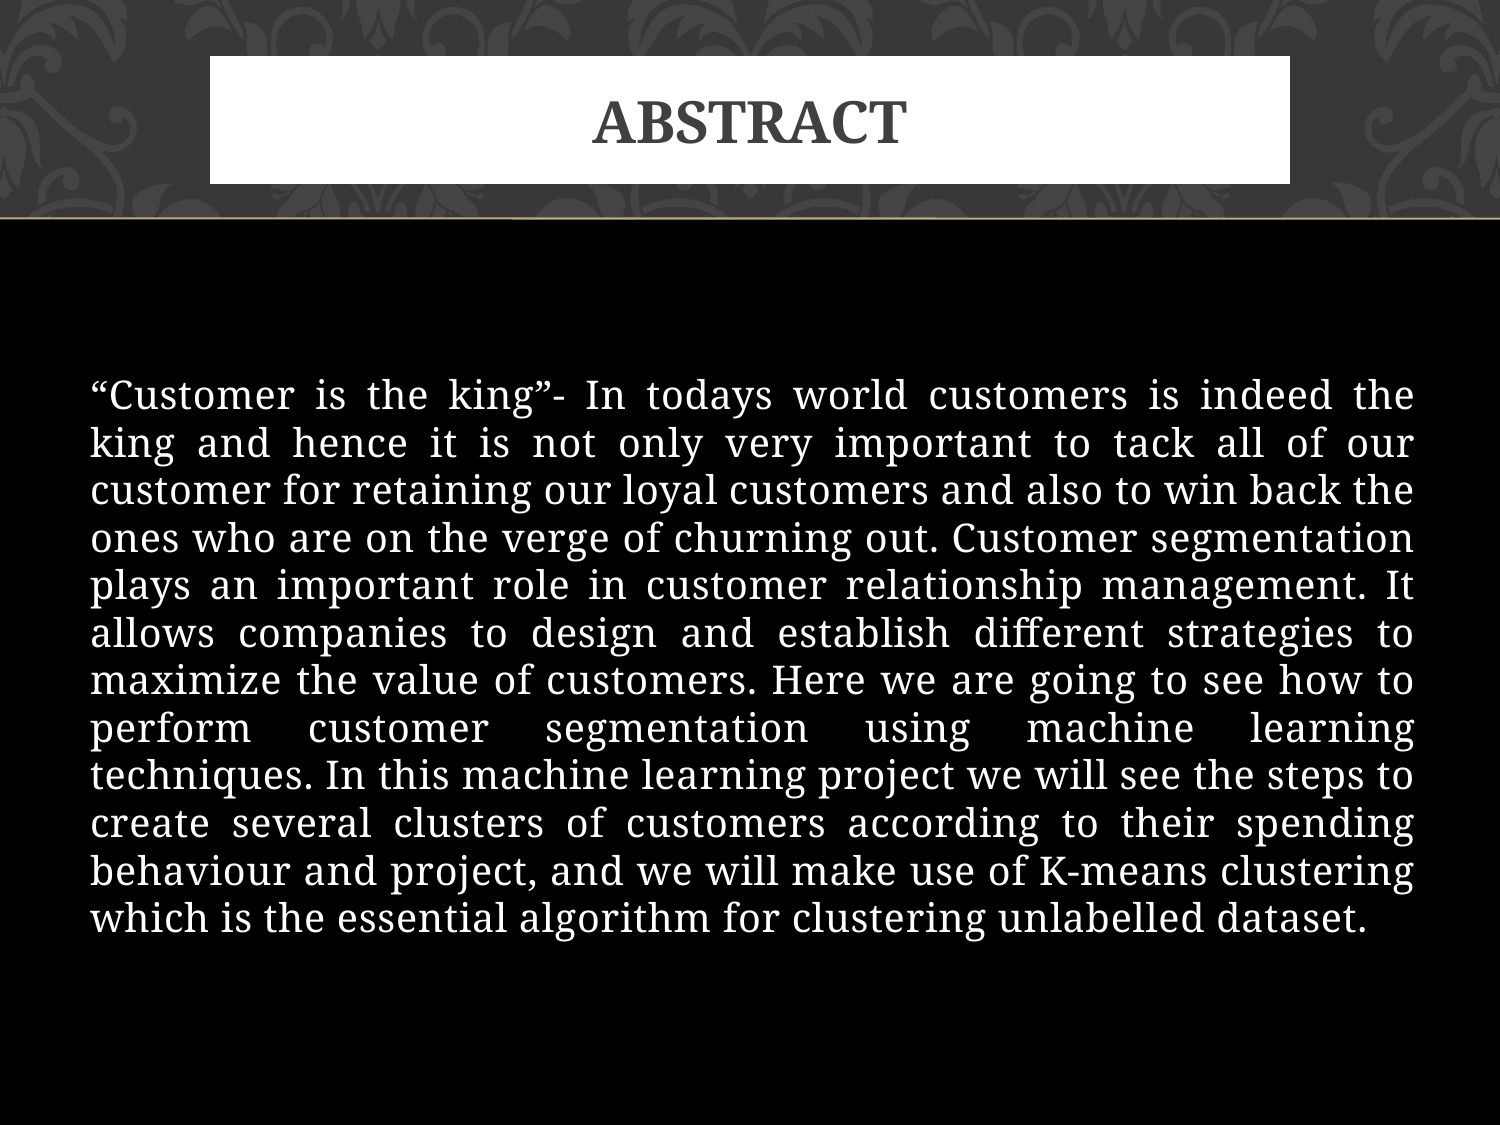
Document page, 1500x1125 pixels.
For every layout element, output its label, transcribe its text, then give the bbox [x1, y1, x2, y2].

list “Customer is the king”- In todays world customers is indeed the king and hence it is not only very important to tack all of our customer for retaining our loyal customers and also to win back the ones who are on the verge of churning out. Customer segmentation plays an important role in customer relationship management. It allows companies to design and establish different strategies to maximize the value of customers. Here we are going to see how to perform customer segmentation using machine learning techniques. In this machine learning project we will see the steps to create several clusters of customers according to their spending behaviour and project, and we will make use of K-means clustering which is the essential algorithm for clustering unlabelled dataset. [75, 362, 1434, 1000]
title ABSTRACT [210, 56, 1290, 184]
